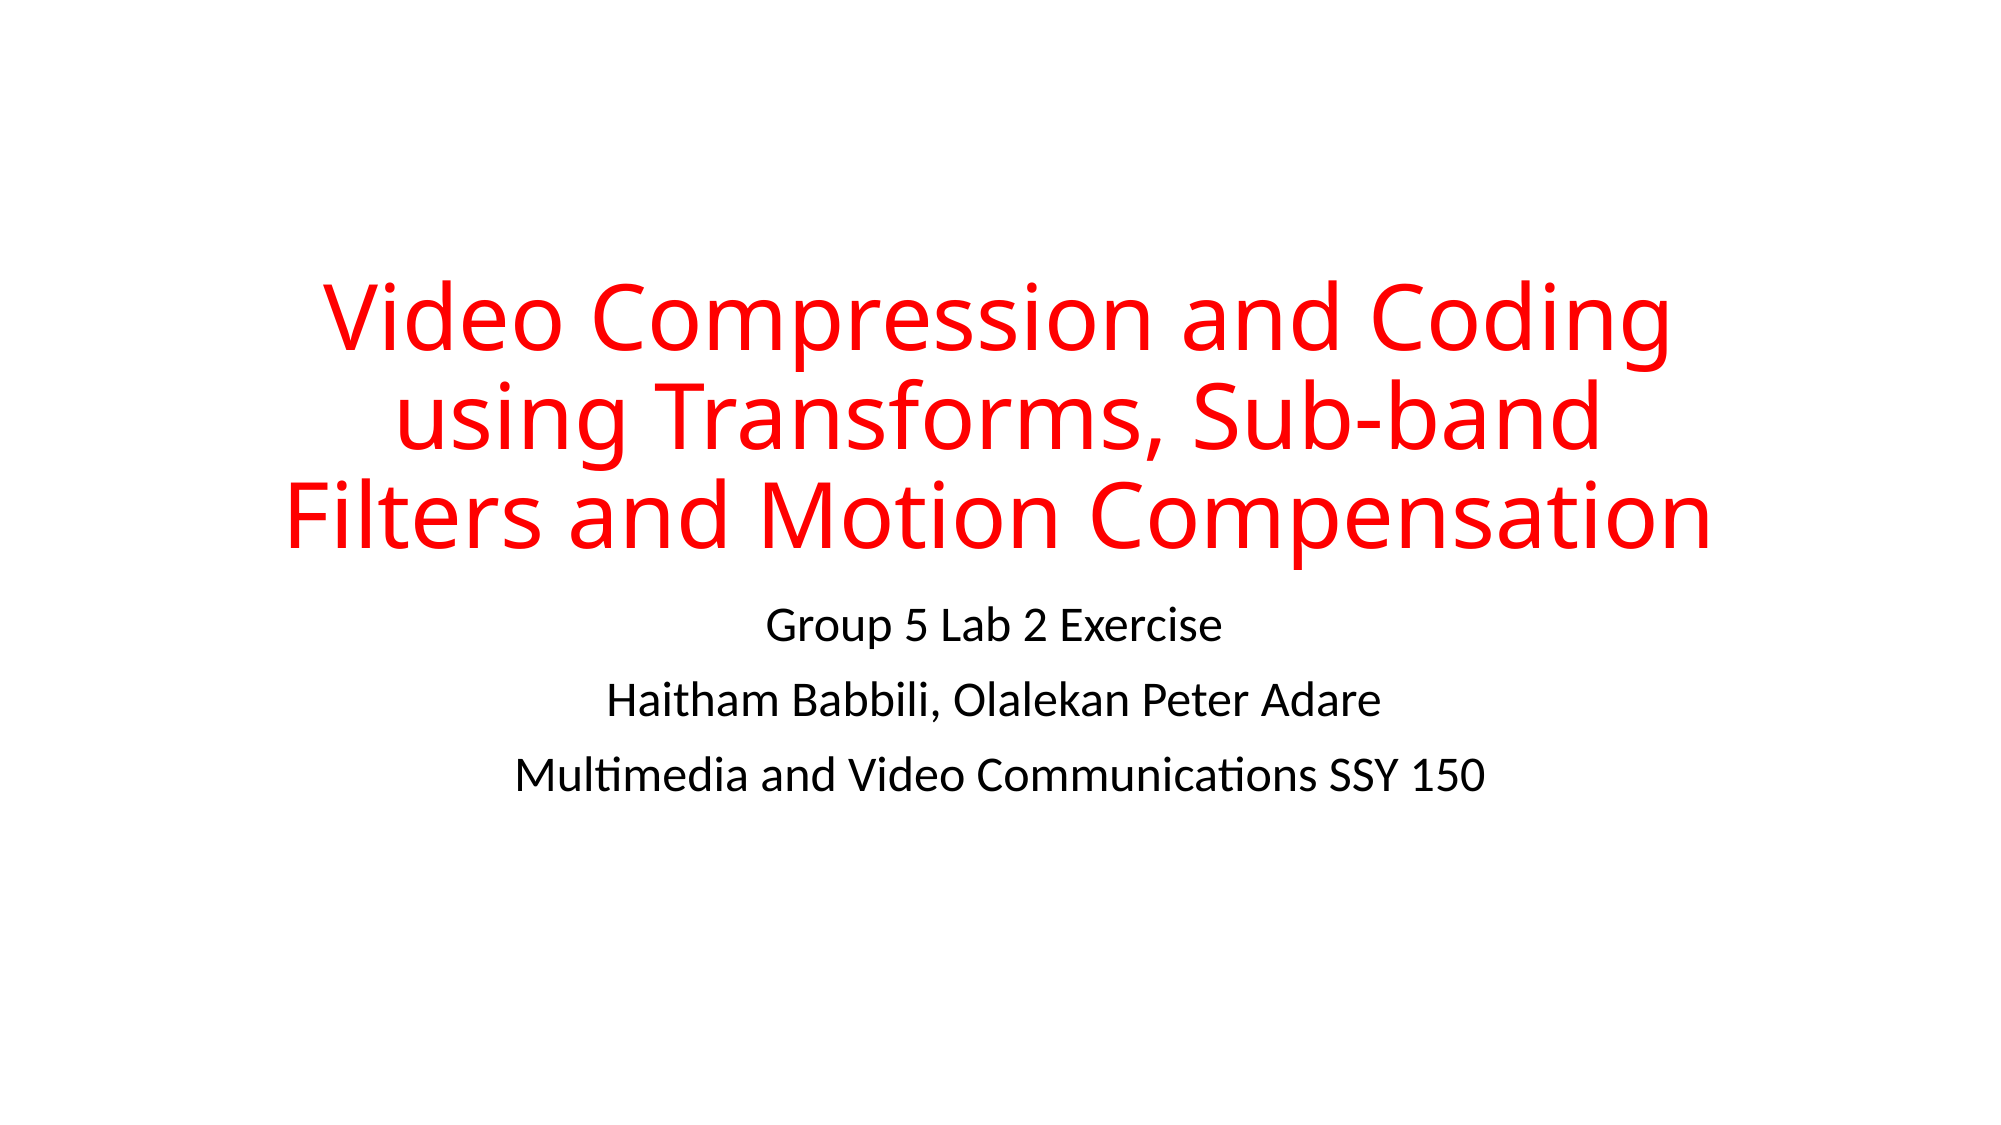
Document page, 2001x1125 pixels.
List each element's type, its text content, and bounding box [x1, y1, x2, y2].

subtitle Group 5 Lab 2 Exercise Haitham Babbili, Olalekan Peter Adare Multimedia and Video Communications SSY 150 [249, 590, 1750, 863]
title Video Compression and Coding using Transforms, Sub-band Filters and Motion Compensation [249, 184, 1750, 576]
